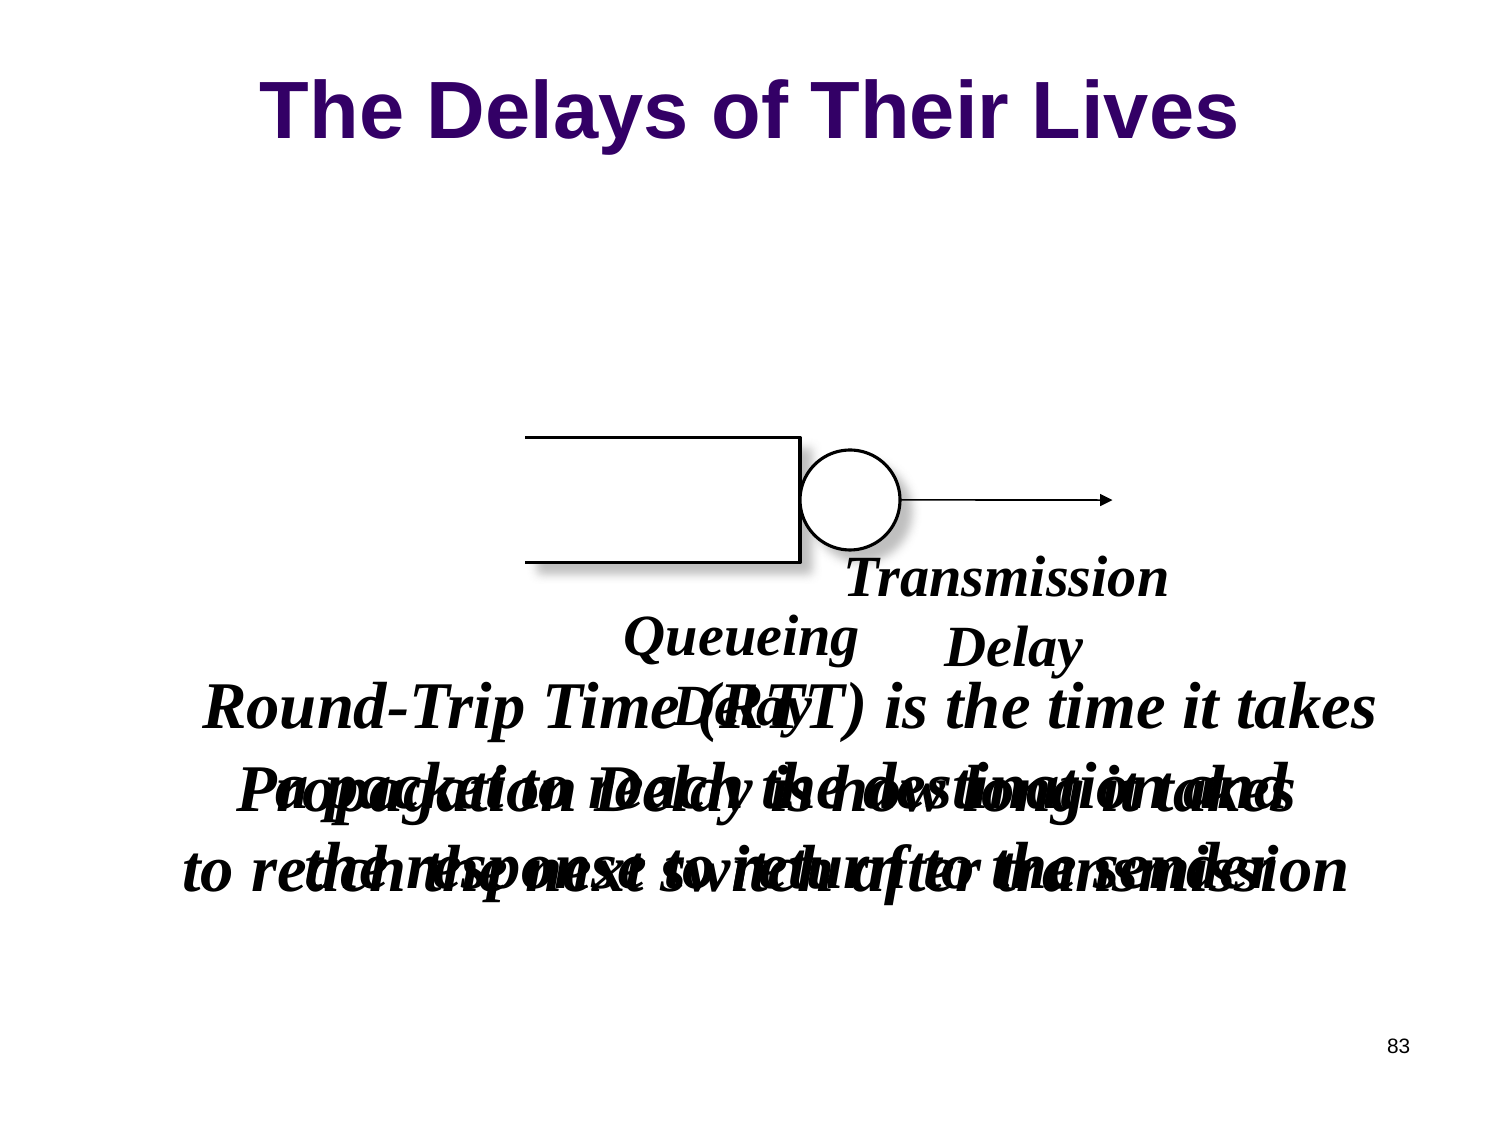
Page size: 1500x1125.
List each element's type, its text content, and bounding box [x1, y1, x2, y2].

text_box Transmission Delay [829, 530, 1185, 654]
title The Delays of Their Lives [0, 20, 1500, 163]
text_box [524, 437, 901, 563]
text_box Round-Trip Time (RTT) is the time it takes a packet to reach the destination and the response to return to the sender [187, 654, 1394, 910]
text_box Queueing Delay [608, 590, 829, 654]
text_box Propagation Delay is how long it takes to reach the next switch after transmission [167, 737, 1367, 913]
slide_number 83 [1074, 1024, 1426, 1101]
text_box [904, 493, 1113, 507]
